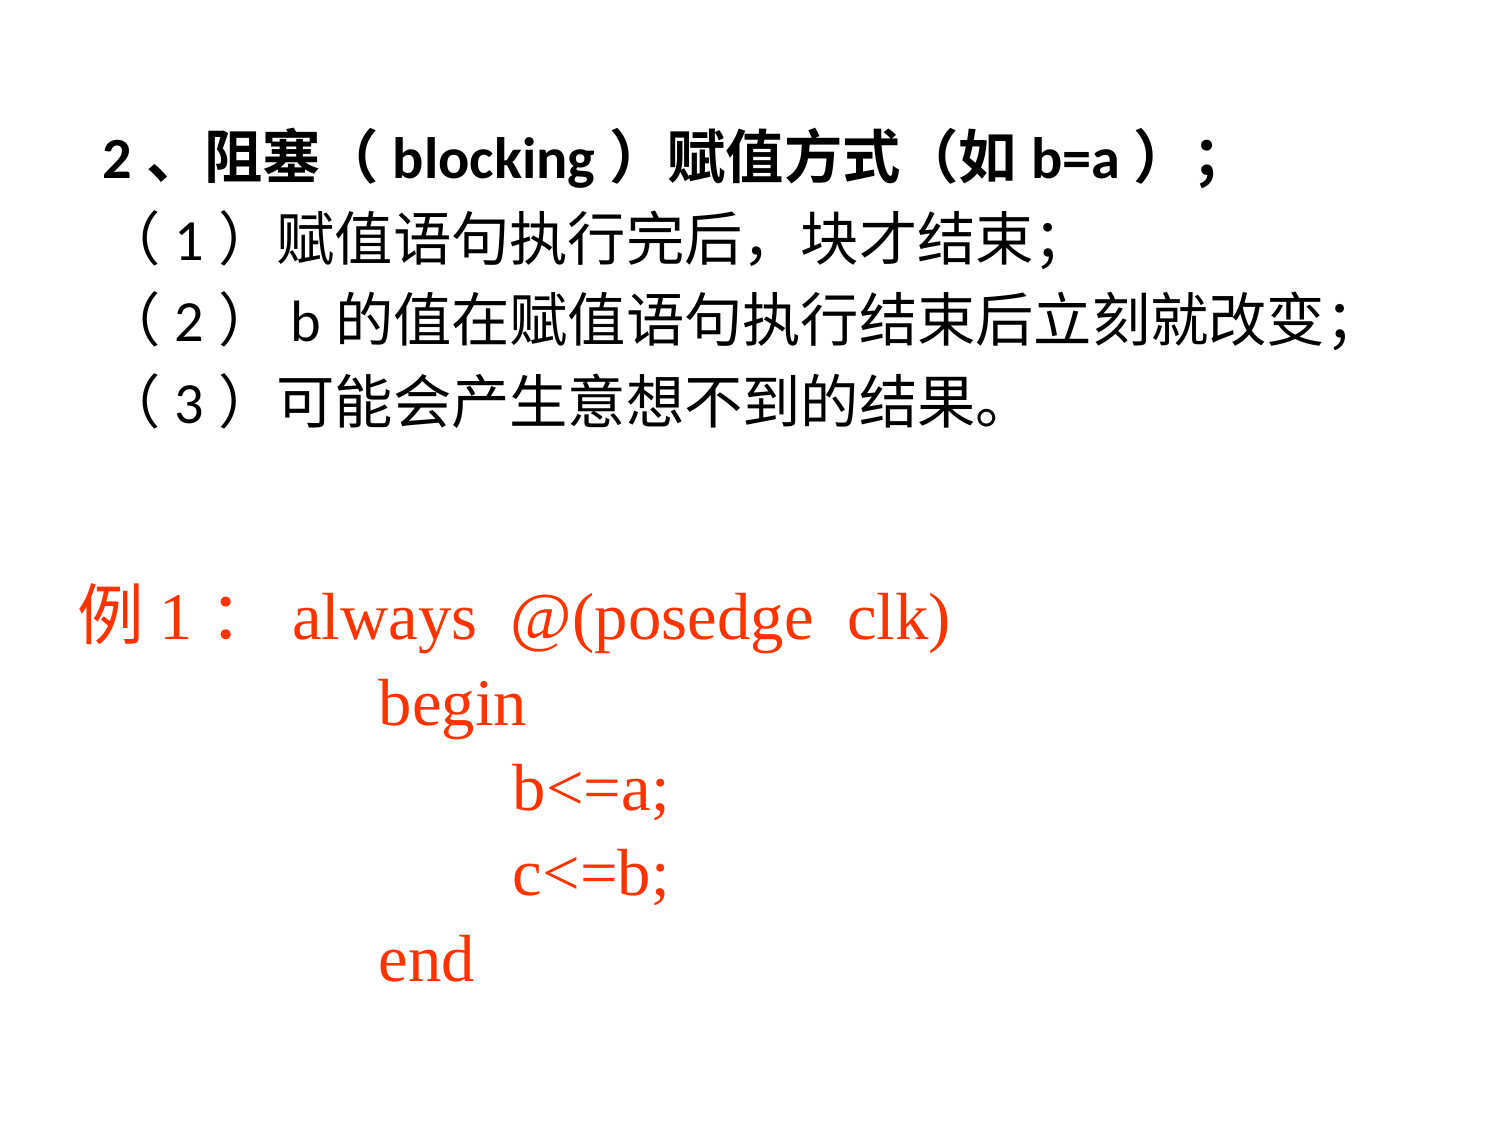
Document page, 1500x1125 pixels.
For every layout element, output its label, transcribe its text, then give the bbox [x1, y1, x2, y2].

text_box 例1：always @(posedge clk) begin b<=a; c<=b; end [62, 574, 1391, 1003]
list 2、阻塞（blocking）赋值方式（如b=a）； （1）赋值语句执行完后，块才结束； （2）b的值在赋值语句执行结束后立刻就改变； （3）可能会产生意想不到的结果。 [87, 112, 1363, 574]
